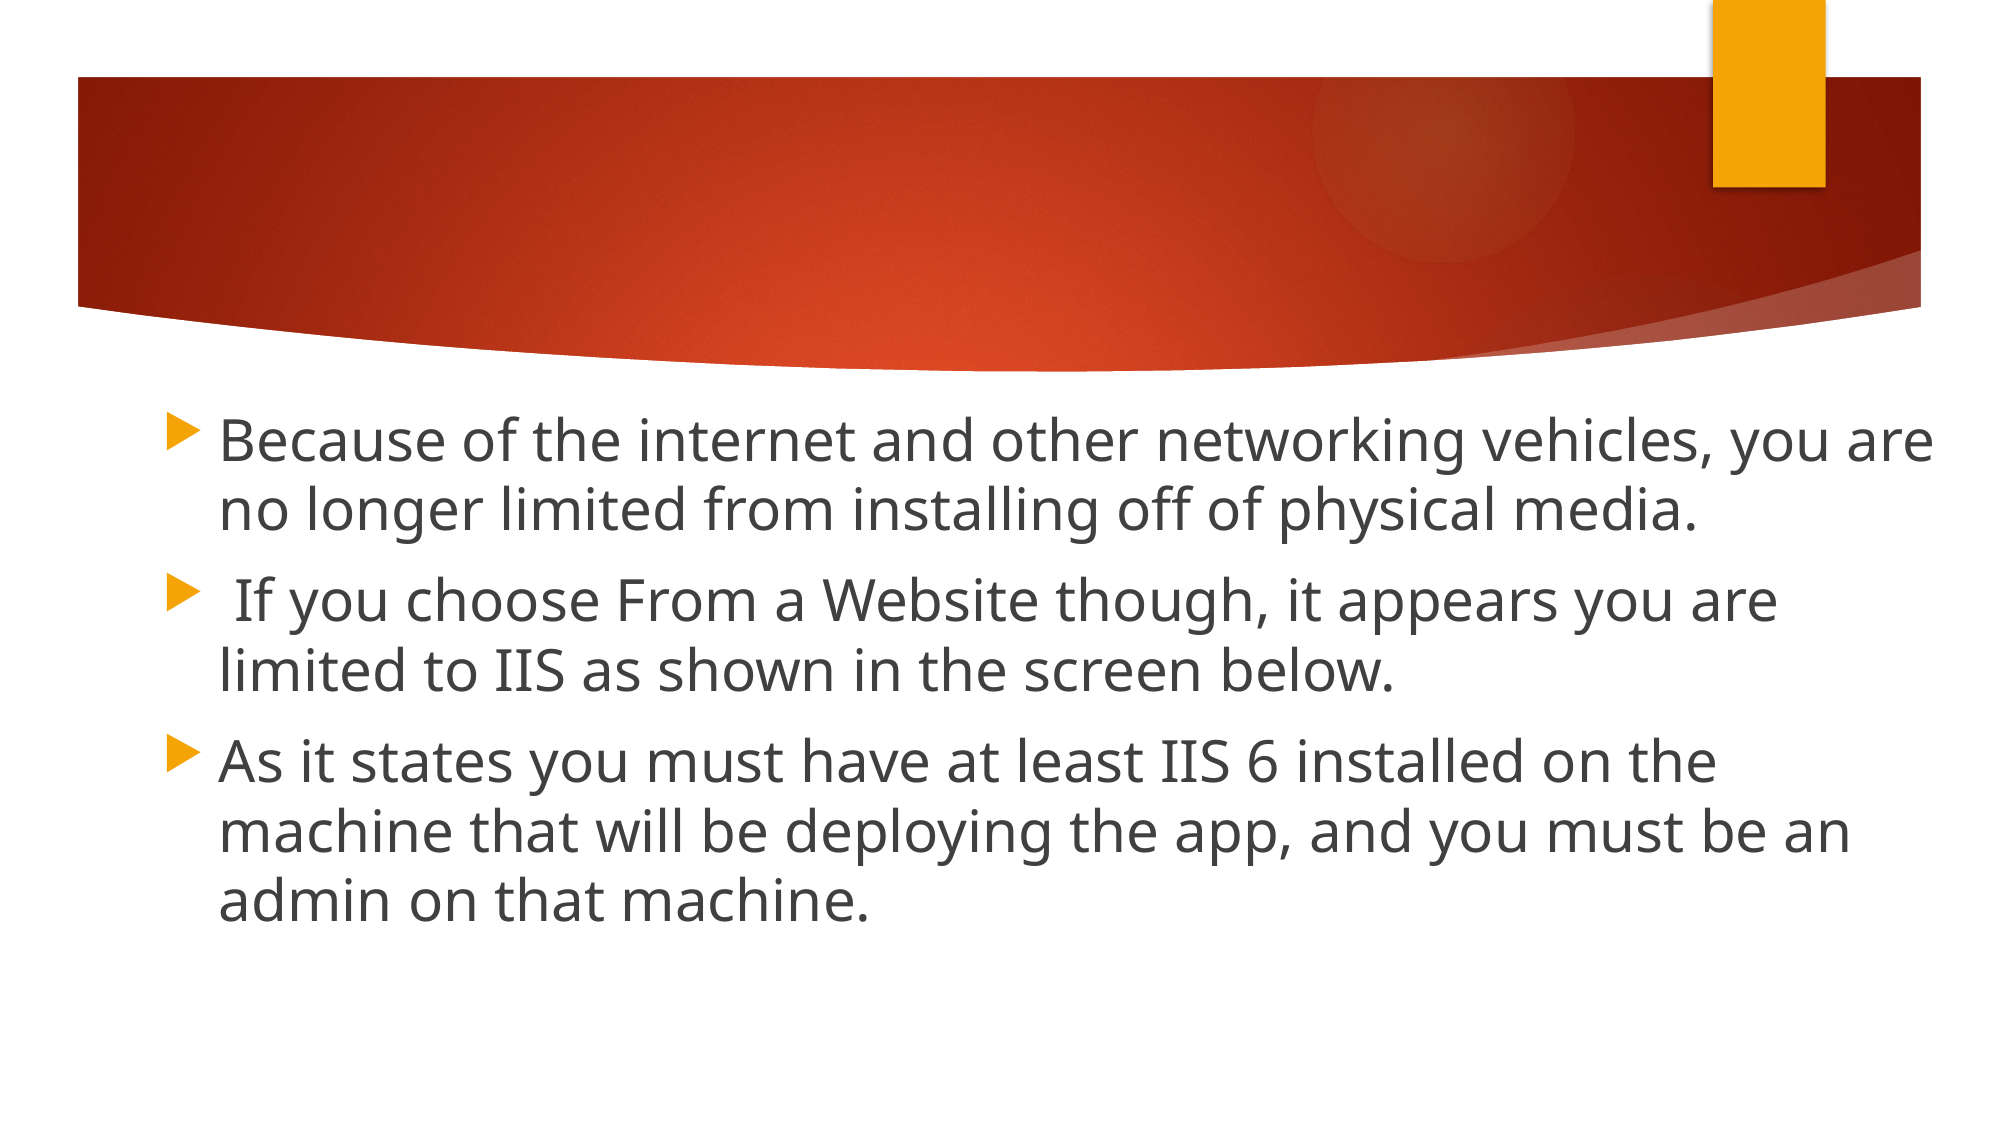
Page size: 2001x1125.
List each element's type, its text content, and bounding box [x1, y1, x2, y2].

list Because of the internet and other networking vehicles, you are no longer limited from installing off of physical media. If you choose From a Website though, it appears you are limited to IIS as shown in the screen below. As it states you must have at least IIS 6 installed on the machine that will be deploying the app, and you must be an admin on that machine. [147, 395, 1960, 1096]
